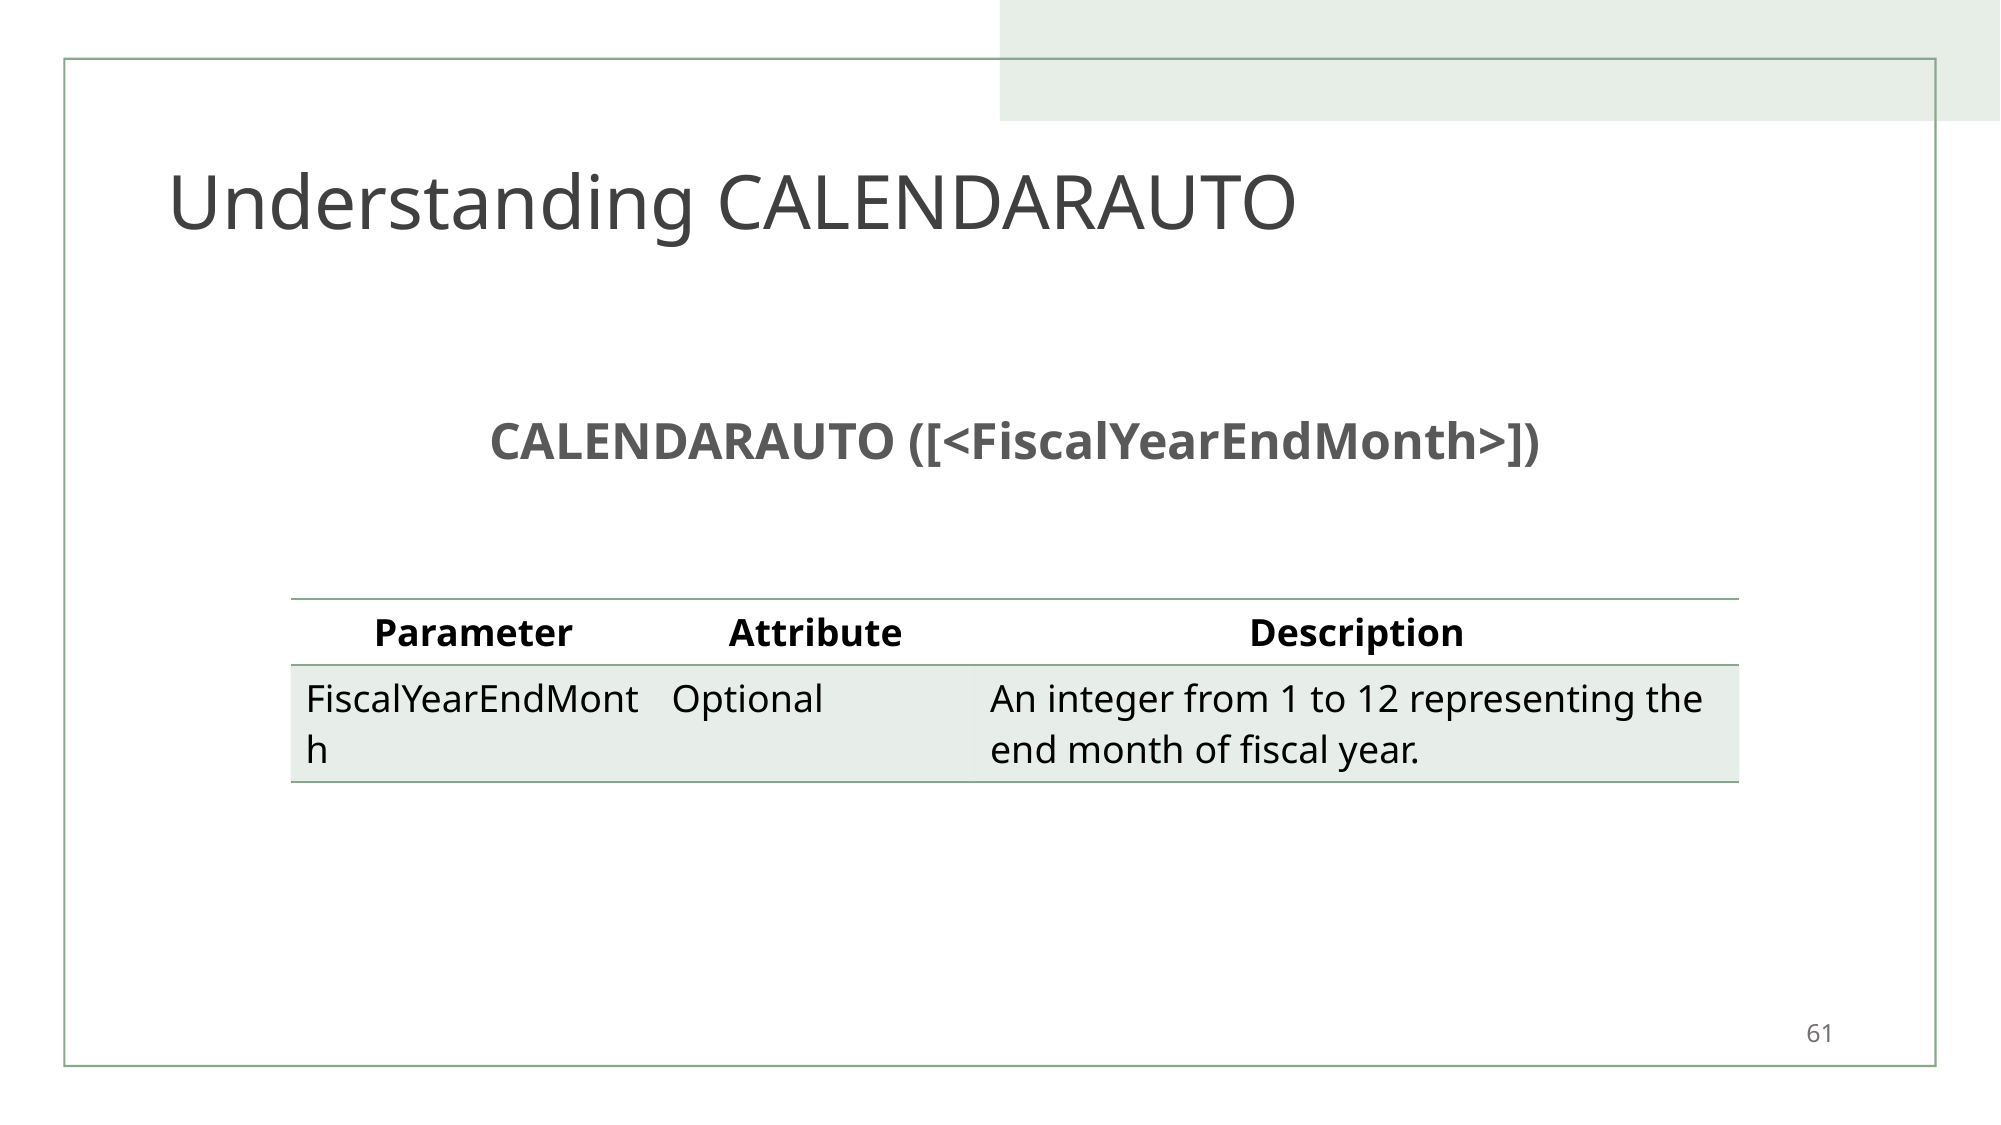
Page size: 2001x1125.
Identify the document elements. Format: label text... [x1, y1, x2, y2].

table_header Parameter [291, 600, 657, 664]
table_cell An integer from 1 to 12 representing the end month of fiscal year. [975, 666, 1739, 781]
slide_number 61 [1400, 1004, 1850, 1064]
table_header Attribute [657, 600, 975, 664]
table_cell Optional [657, 666, 975, 781]
list CALENDARAUTO ([<FiscalYearEndMonth>]) [133, 409, 1897, 492]
table_cell FiscalYearEndMonth [291, 666, 657, 781]
title Understanding CALENDARAUTO [152, 79, 1878, 331]
table_header Description [975, 600, 1739, 664]
